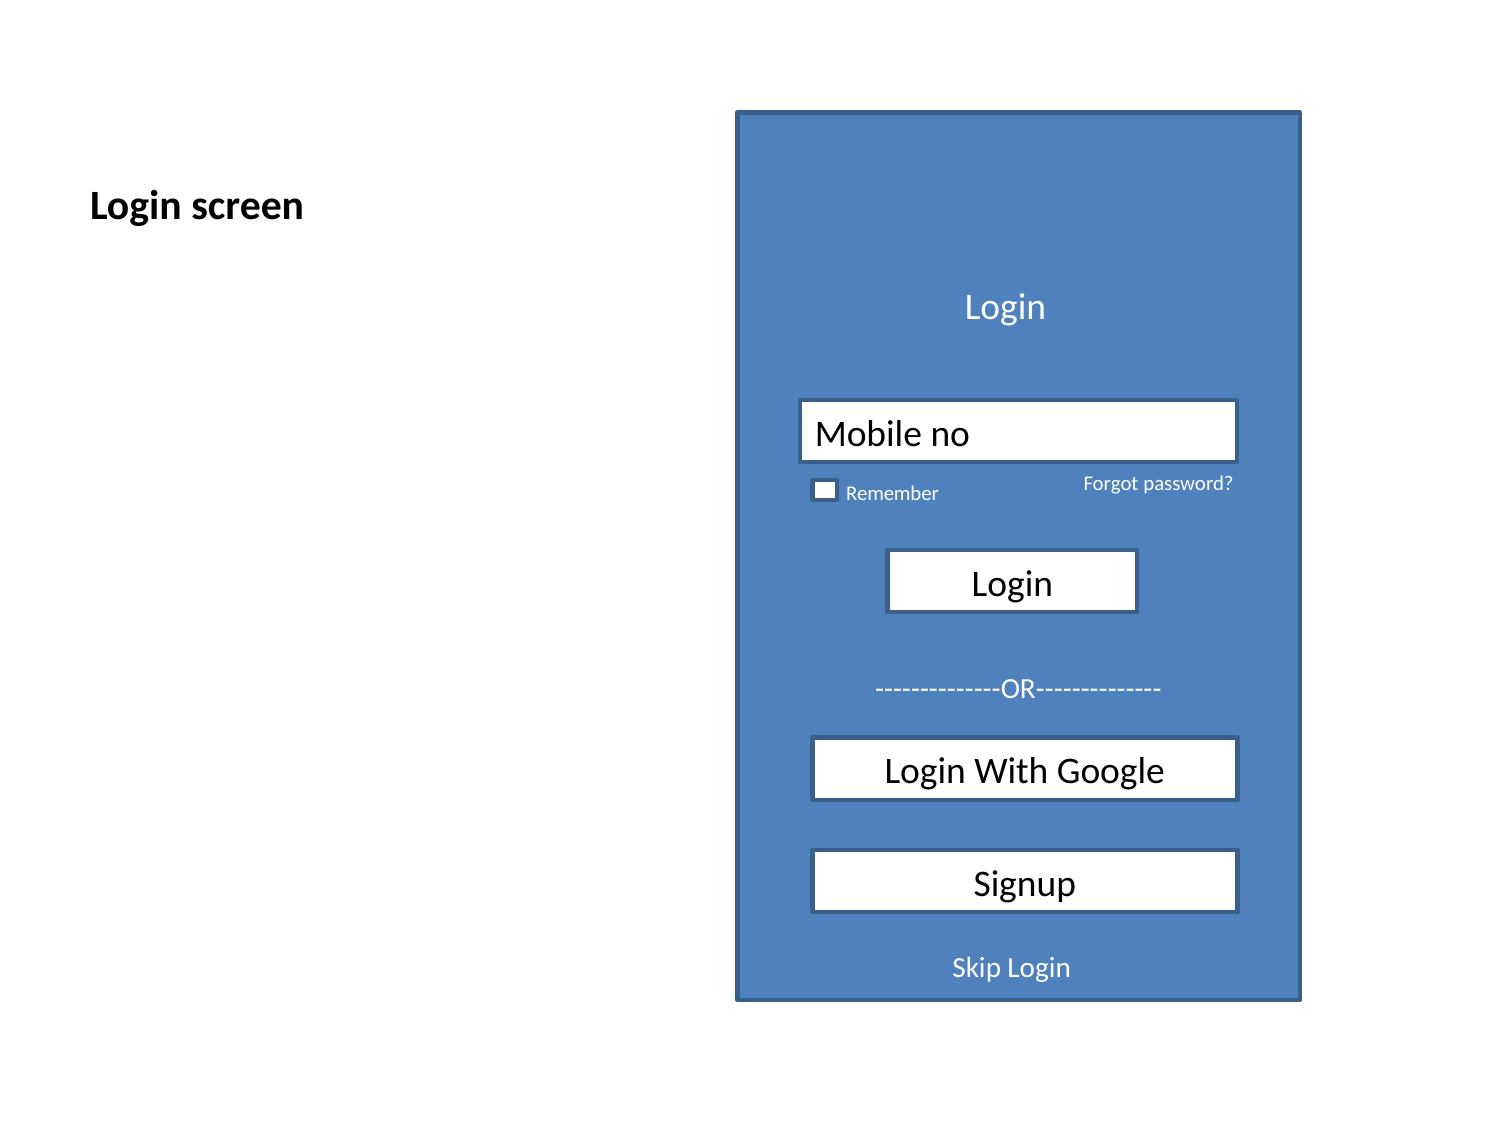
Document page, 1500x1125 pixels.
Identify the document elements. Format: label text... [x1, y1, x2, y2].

text_box Skip Login [937, 940, 1157, 991]
text_box [810, 478, 839, 502]
text_box Login [885, 548, 1139, 614]
text_box [735, 110, 1302, 1002]
title Login screen [75, 44, 569, 236]
text_box Remember [831, 472, 1050, 512]
text_box Mobile no [798, 398, 1239, 464]
text_box Forgot password? [1068, 462, 1288, 503]
text_box Signup [810, 848, 1240, 914]
text_box --------------OR-------------- [737, 662, 1300, 713]
text_box Login With Google [810, 735, 1240, 802]
text_box Login [950, 274, 1200, 335]
